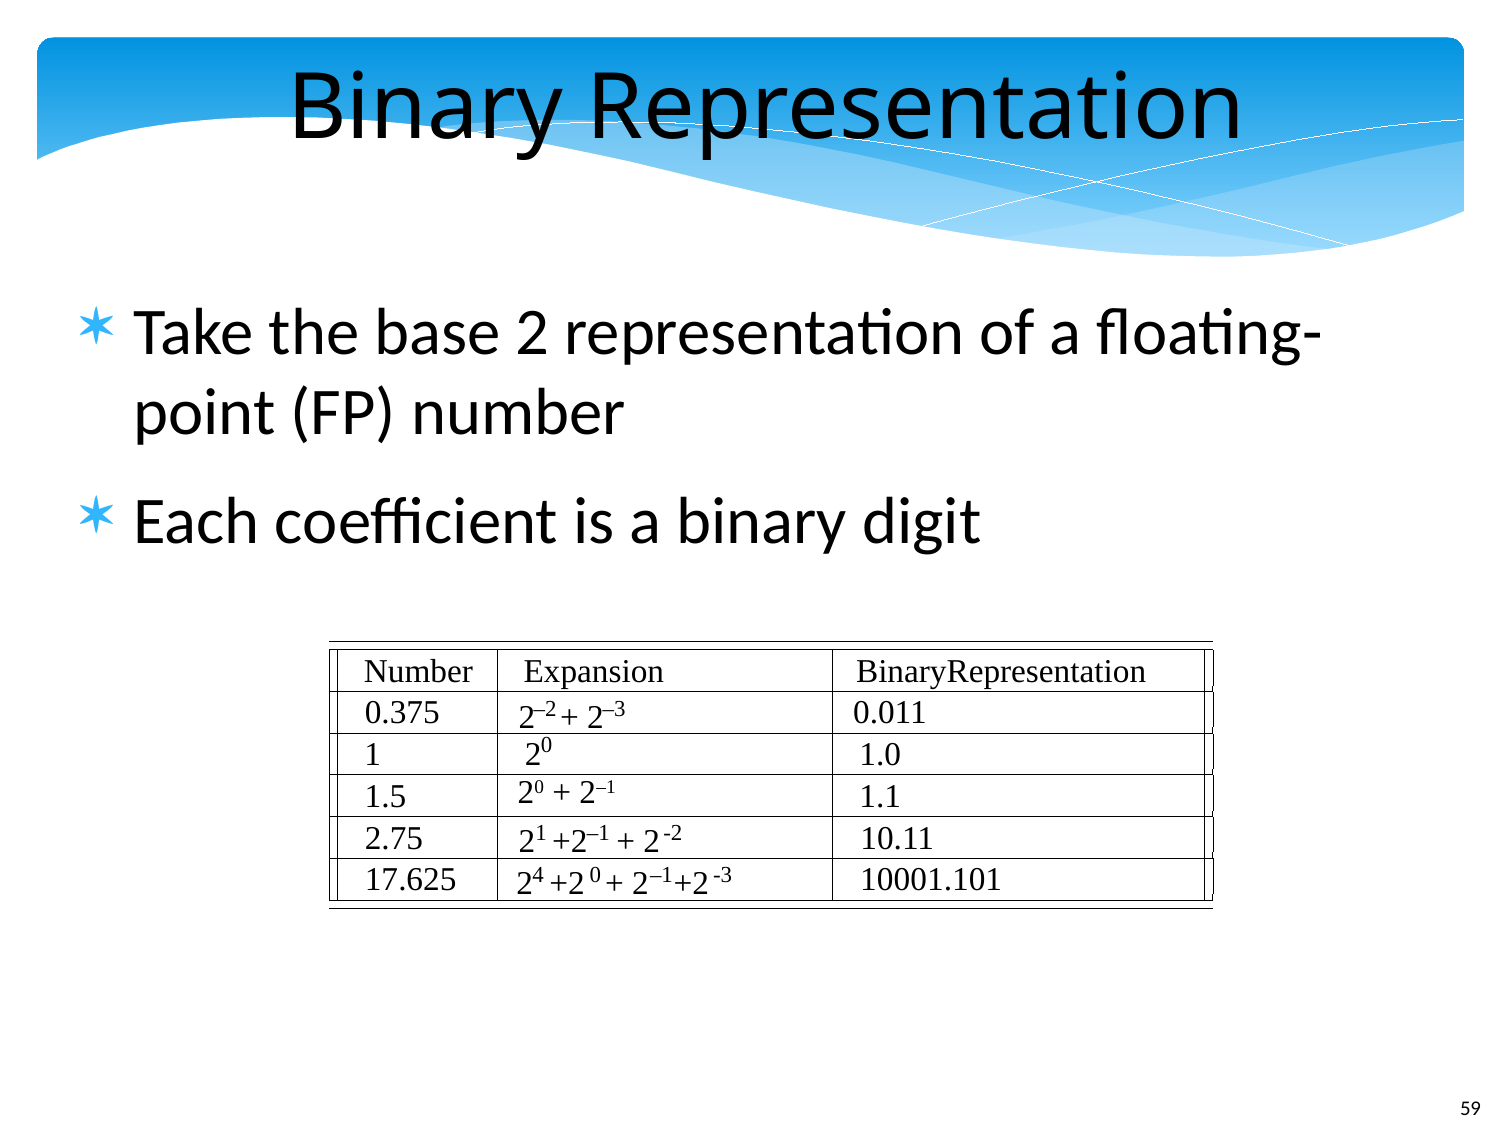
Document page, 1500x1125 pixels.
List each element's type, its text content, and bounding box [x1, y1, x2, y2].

text_box 59 [1445, 1087, 1500, 1125]
list Take the base 2 representation of a floating-point (FP) number Each coefficient is a binary digit [62, 287, 1442, 963]
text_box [324, 637, 1218, 913]
title Binary Representation [158, 24, 1375, 179]
